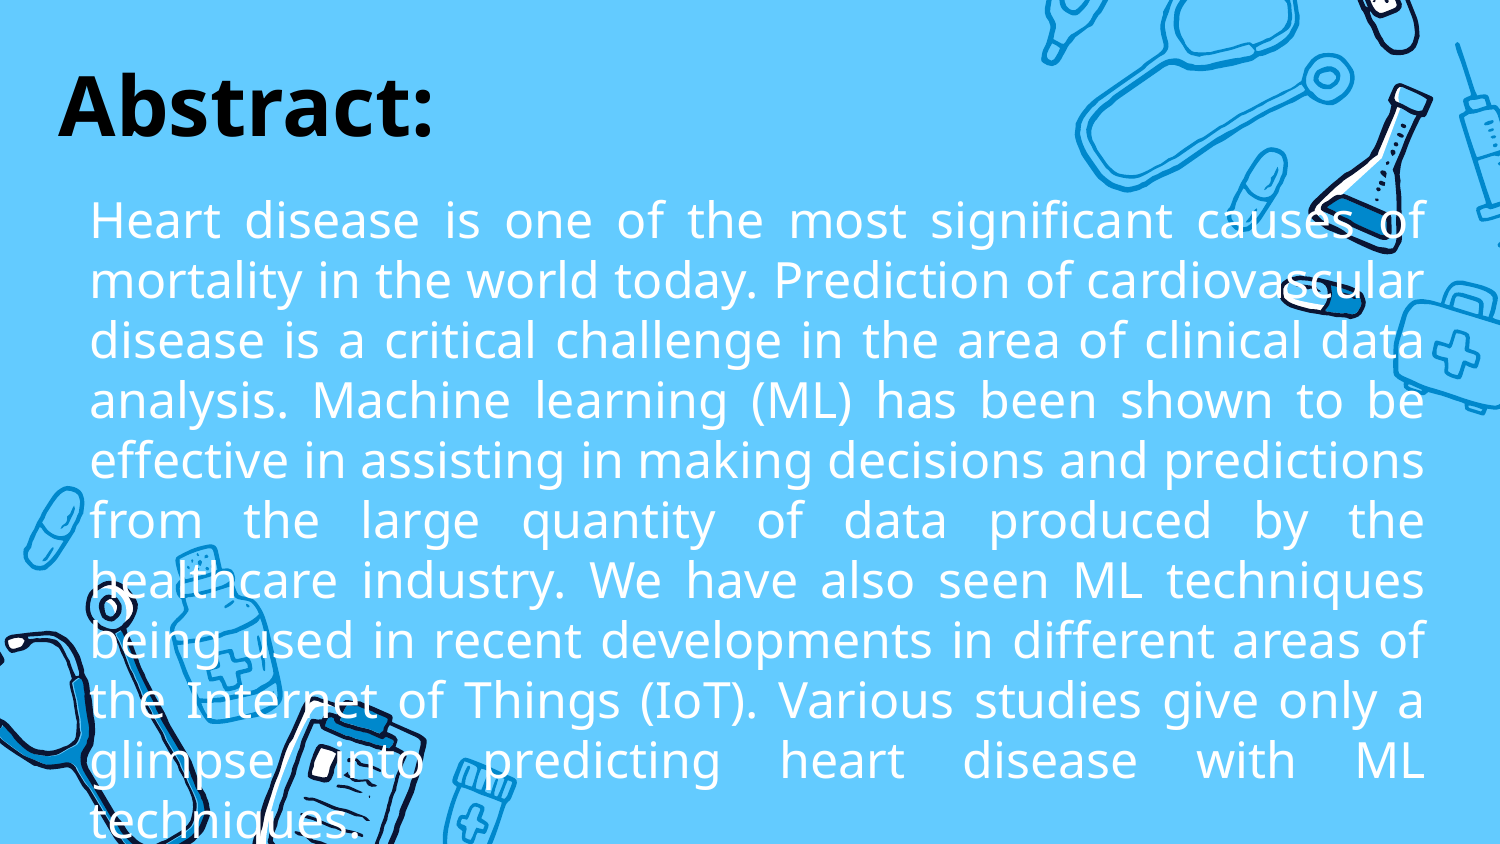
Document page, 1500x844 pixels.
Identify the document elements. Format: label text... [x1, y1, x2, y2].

text_box Heart disease is one of the most significant causes of mortality in the world today. Prediction of cardiovascular disease is a critical challenge in the area of clinical data analysis. Machine learning (ML) has been shown to be effective in assisting in making decisions and predictions from the large quantity of data produced by the healthcare industry. We have also seen ML techniques being used in recent developments in different areas of the Internet of Things (IoT). Various studies give only a glimpse into predicting heart disease with ML techniques. [74, 181, 1442, 844]
text_box Abstract: [43, 46, 831, 161]
